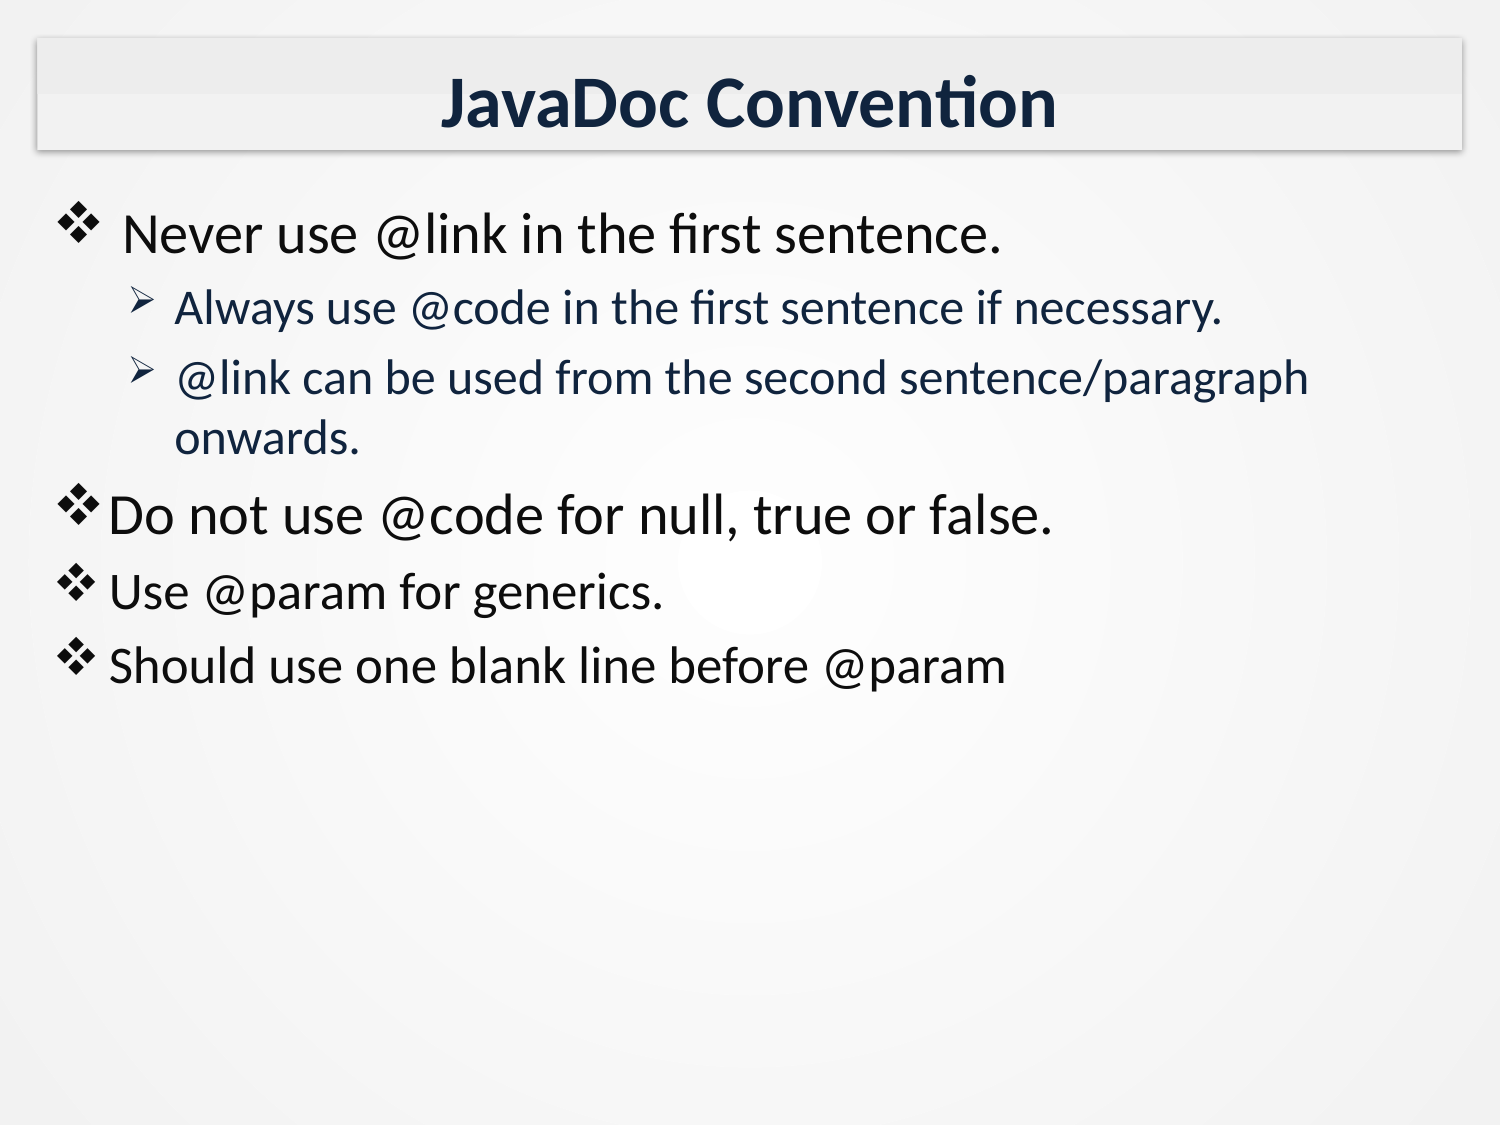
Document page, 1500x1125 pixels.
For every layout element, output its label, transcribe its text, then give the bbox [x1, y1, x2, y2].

title JavaDoc Convention [62, 45, 1438, 150]
list Never use @link in the first sentence. Always use @code in the first sentence if necessary. @link can be used from the second sentence/paragraph onwards. Do not use @code for null, true or false. Use @param for generics. Should use one blank line before @param [37, 187, 1463, 1100]
